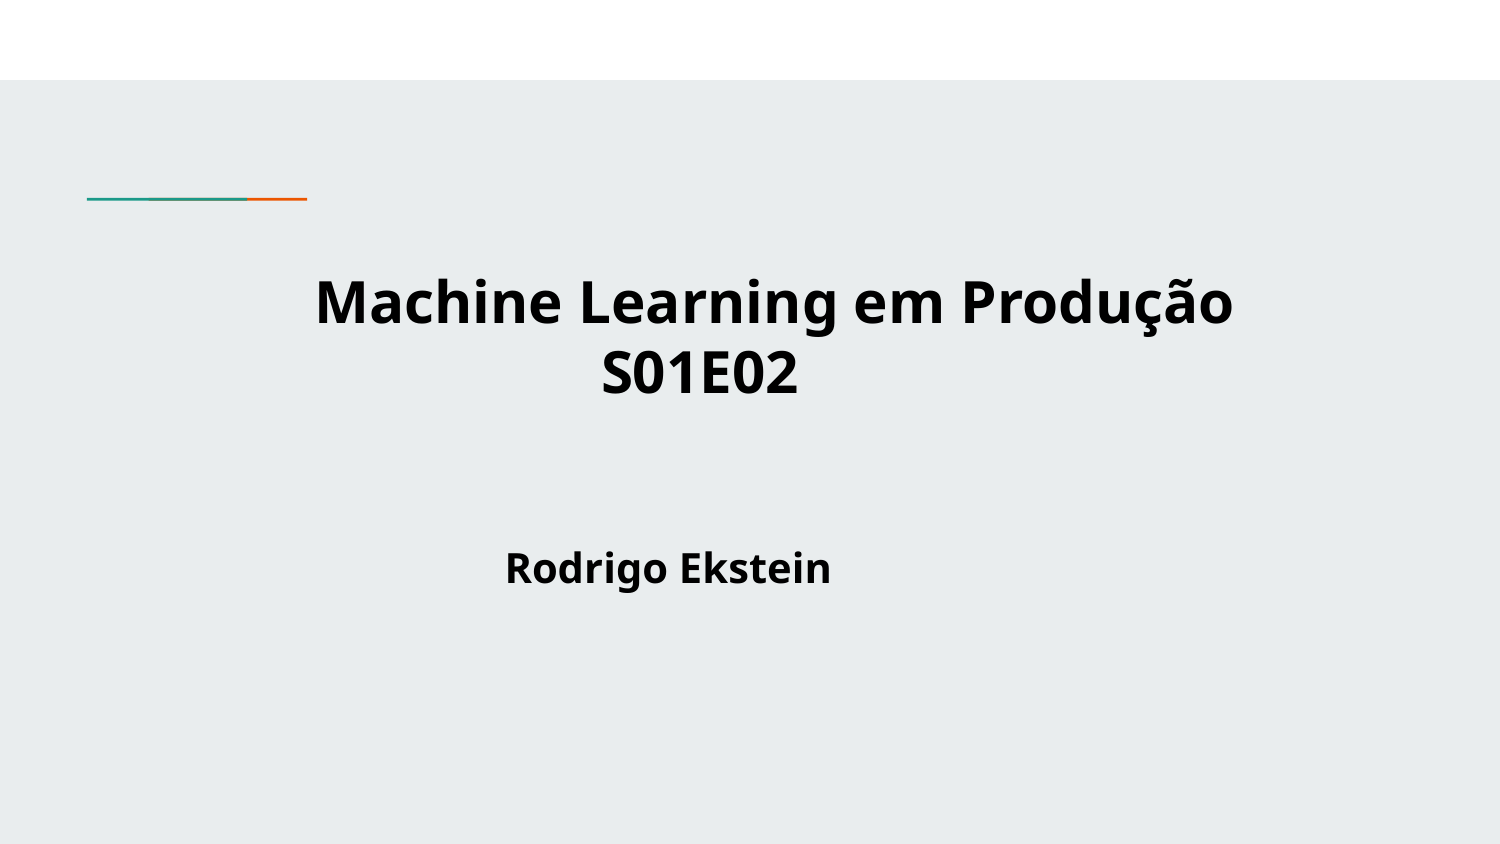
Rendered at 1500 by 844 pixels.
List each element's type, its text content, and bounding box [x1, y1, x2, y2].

text_box Rodrigo Ekstein [297, 526, 1040, 607]
text_box Machine Learning em Produção S01E02 [0, 250, 1450, 421]
